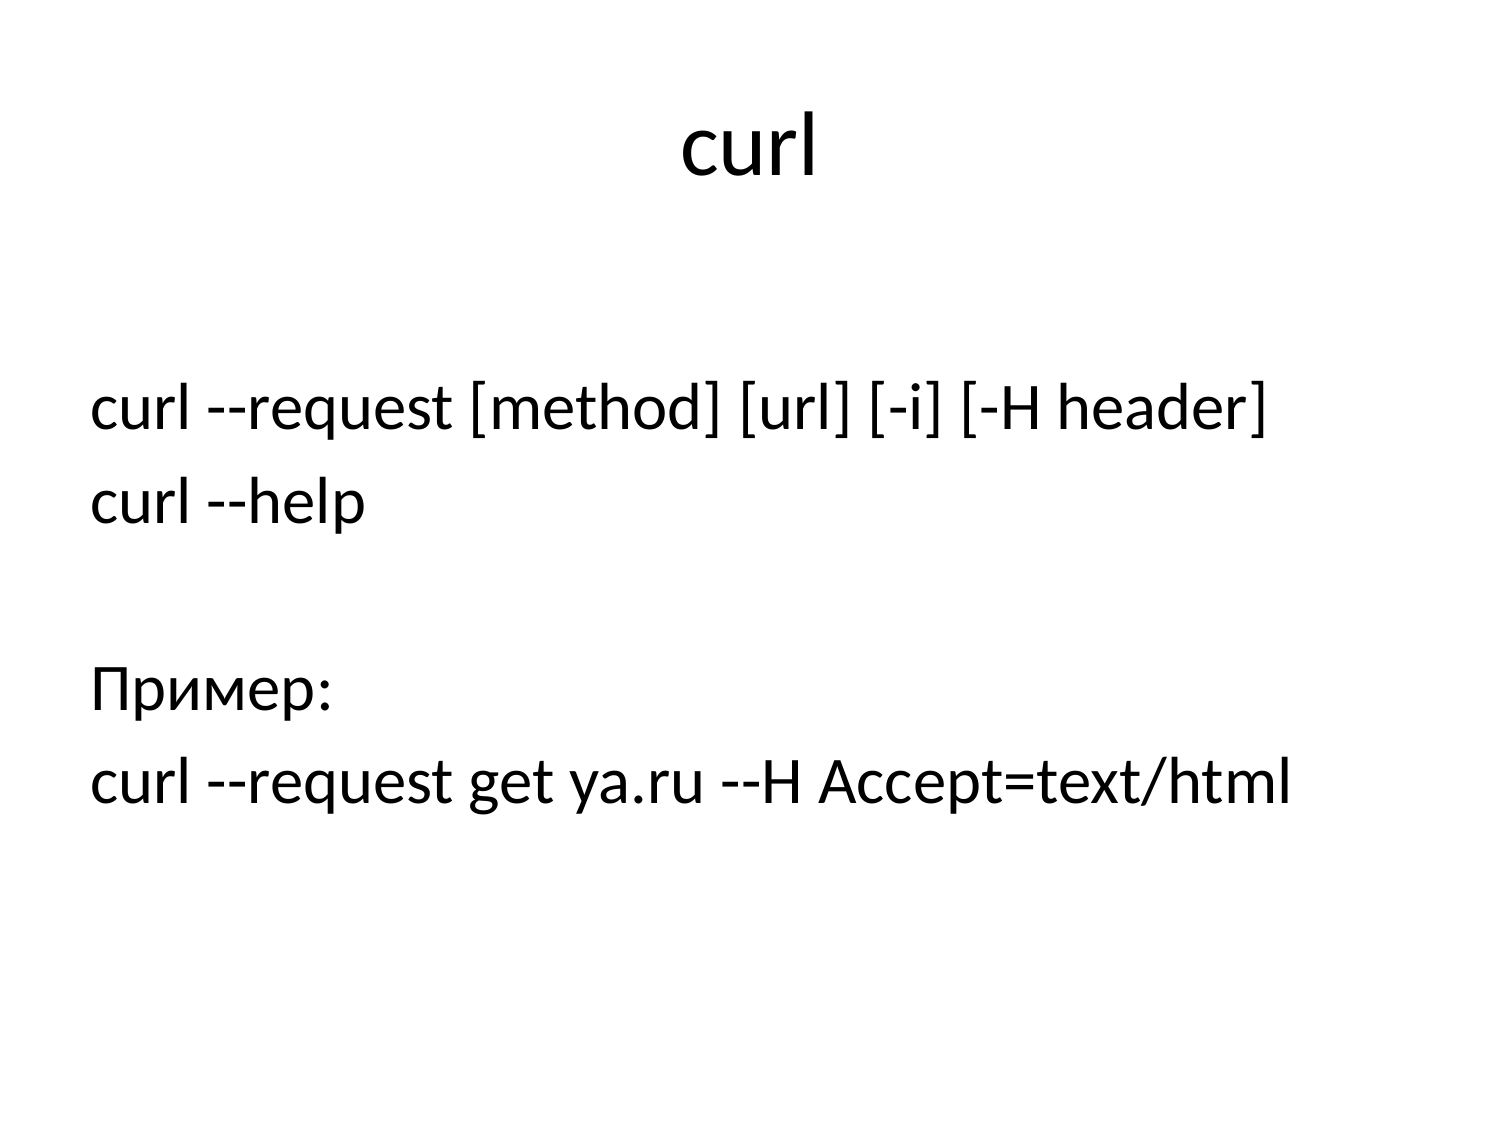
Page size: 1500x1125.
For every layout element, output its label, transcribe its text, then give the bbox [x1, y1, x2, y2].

title curl [75, 45, 1425, 233]
list curl --request [method] [url] [-i] [-H header] curl --help Пример: curl --request get ya.ru --H Accept=text/html [75, 262, 1425, 1005]
